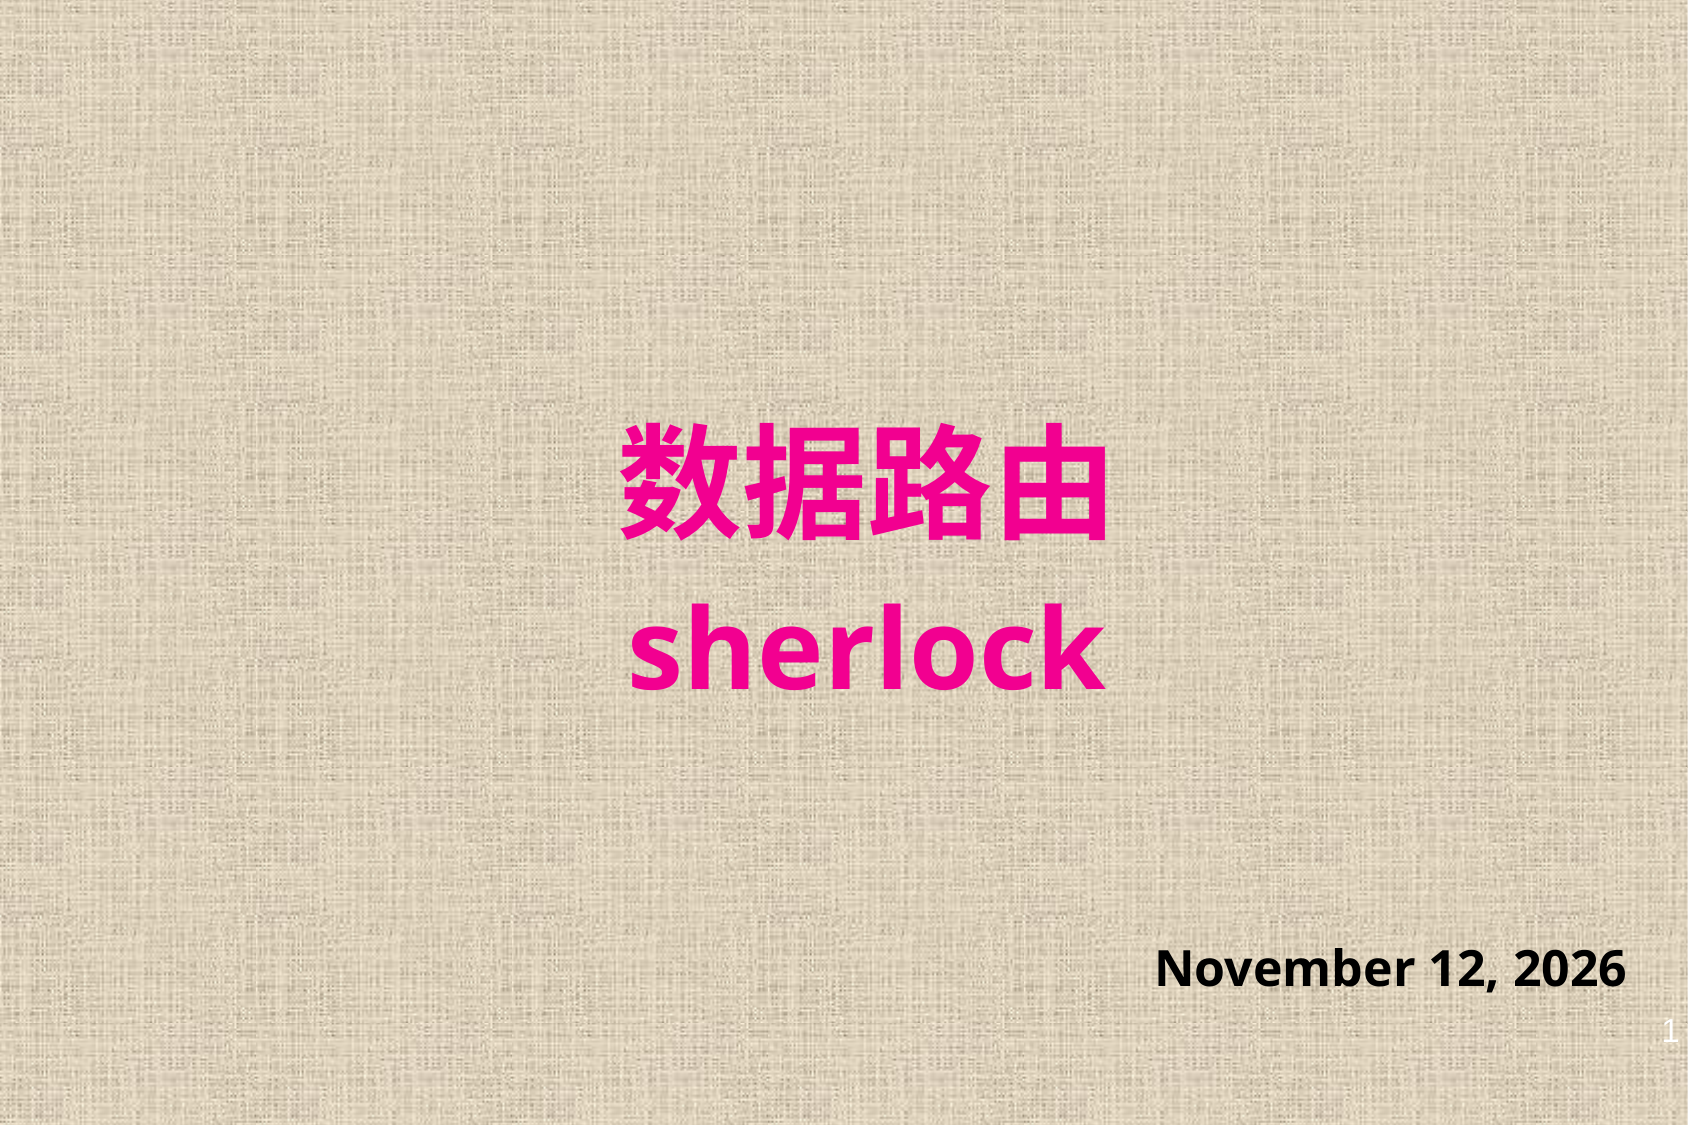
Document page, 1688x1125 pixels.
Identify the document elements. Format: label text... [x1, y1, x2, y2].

picture [0, 0, 1688, 1125]
text_box 2017年1月20日星期五 [1139, 928, 1643, 1012]
list 数据路由 sherlock [394, 397, 1340, 752]
